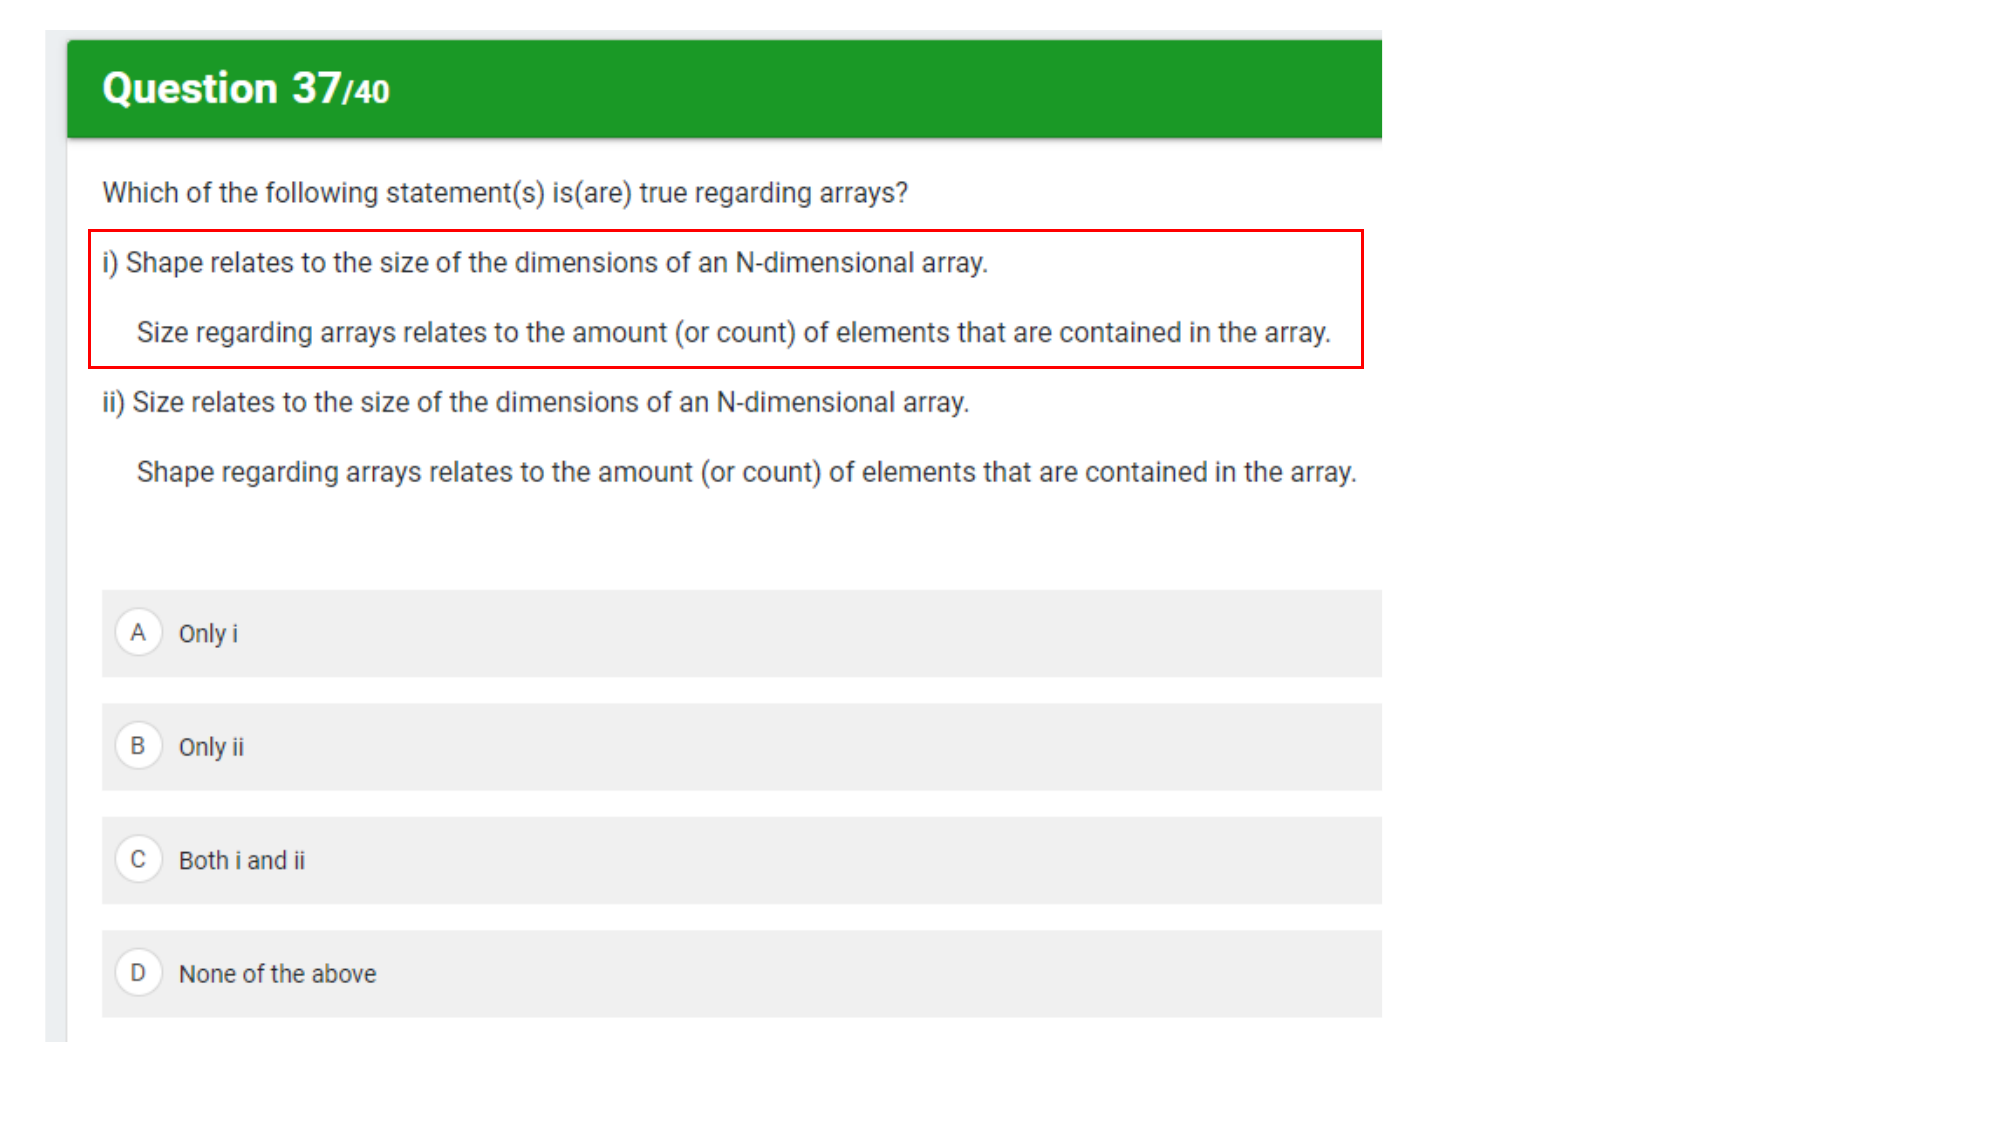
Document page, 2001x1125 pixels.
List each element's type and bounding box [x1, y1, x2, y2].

picture [45, 30, 1383, 1043]
